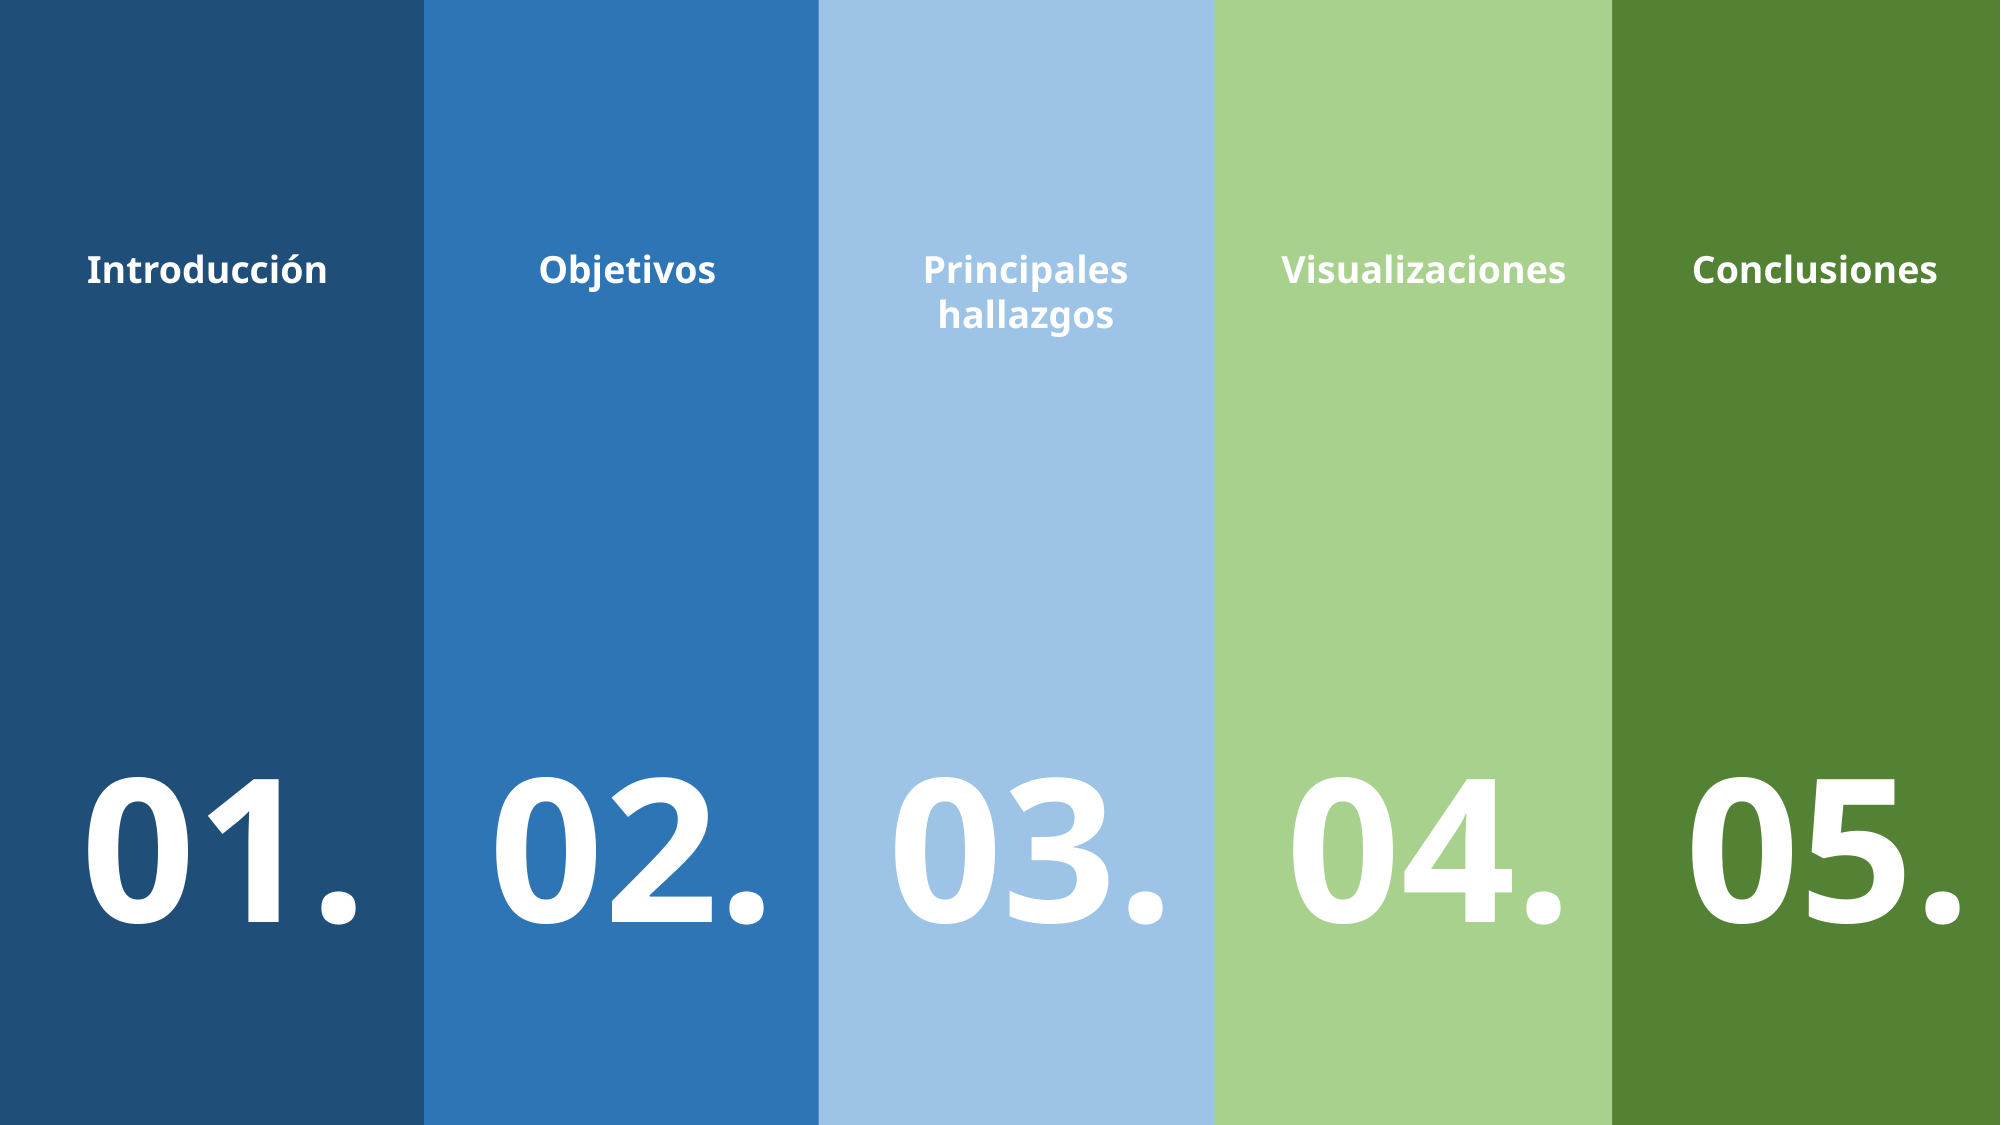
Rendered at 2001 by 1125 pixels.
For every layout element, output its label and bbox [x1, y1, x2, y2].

text_box [832, 0, 1231, 1125]
text_box [1629, 0, 2000, 1125]
text_box [424, 0, 832, 1125]
text_box [8, 0, 424, 1125]
text_box [1231, 0, 1629, 1125]
